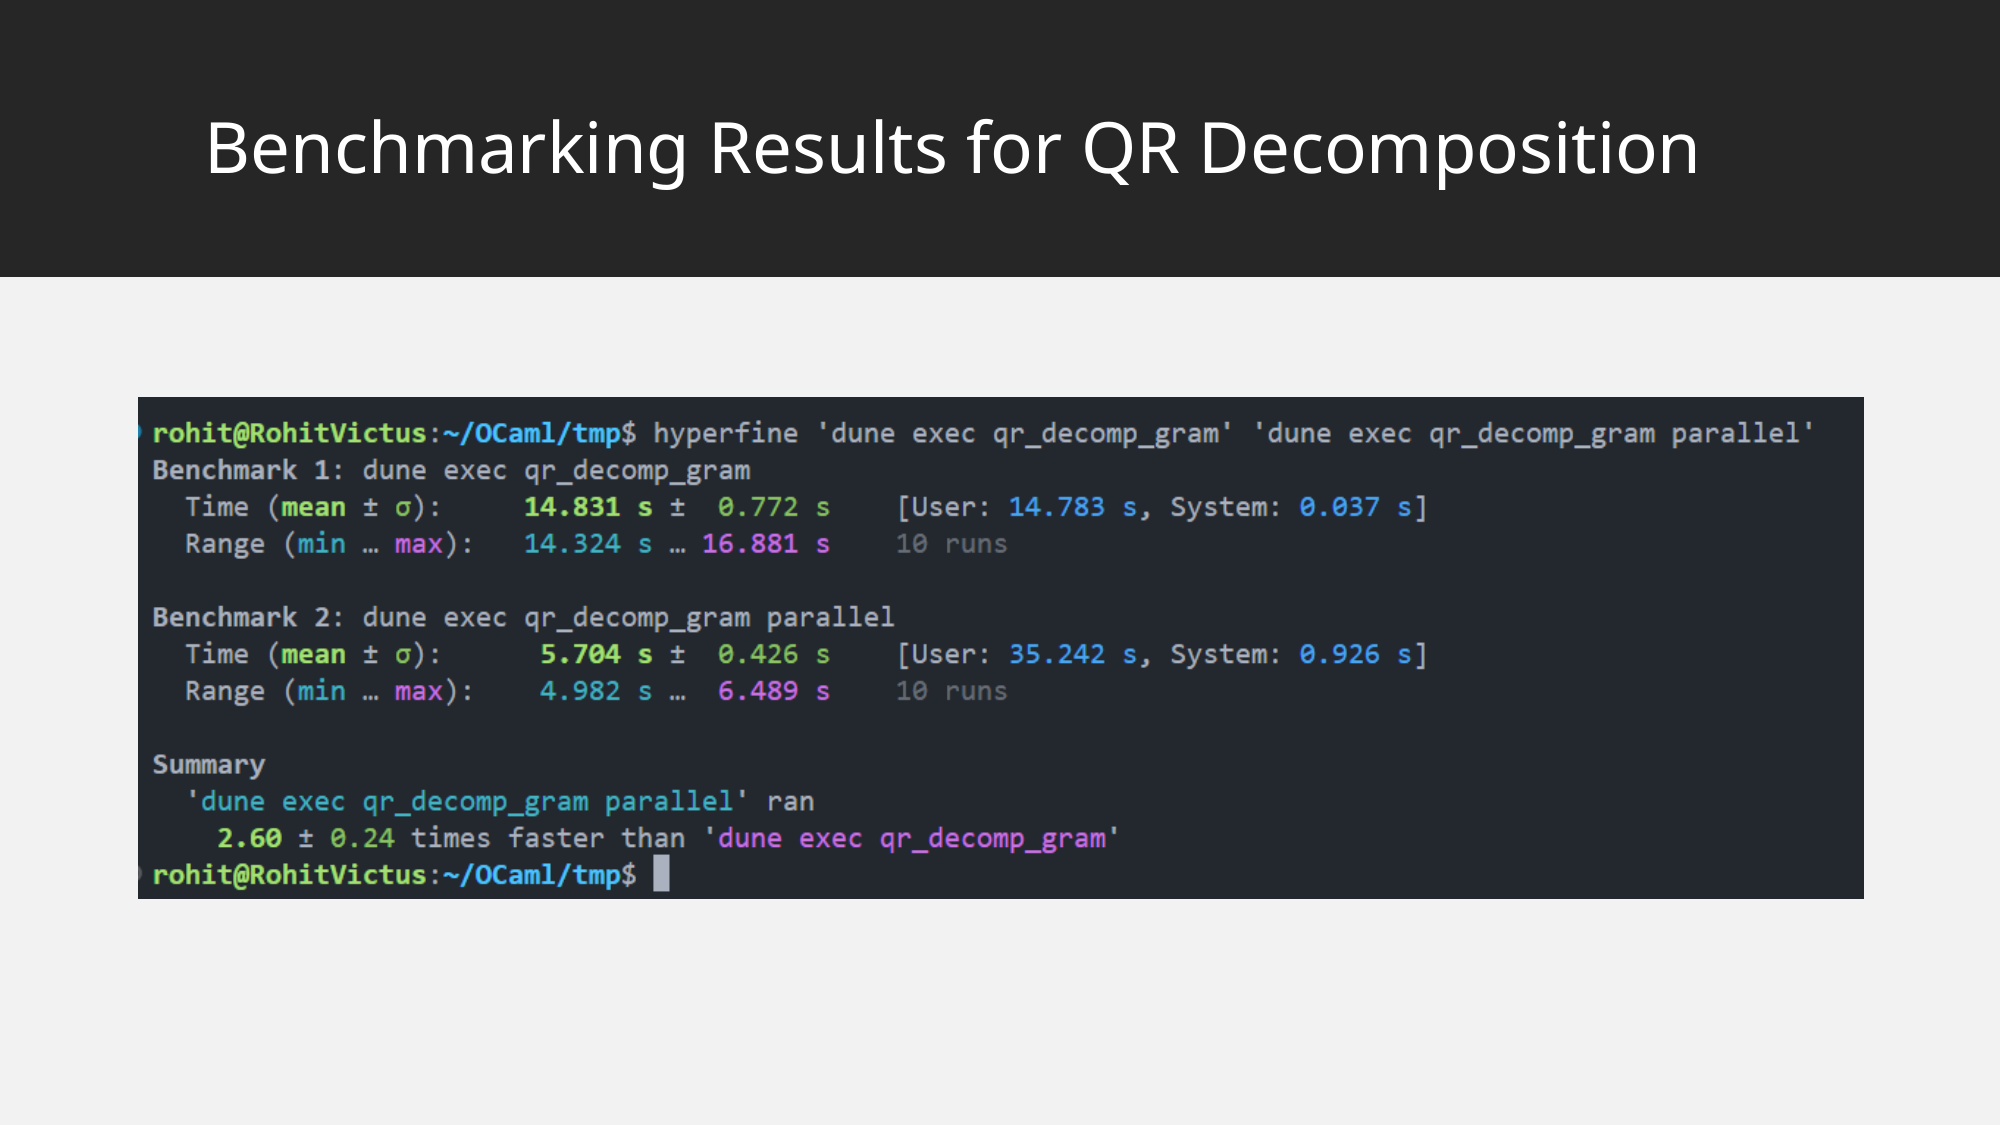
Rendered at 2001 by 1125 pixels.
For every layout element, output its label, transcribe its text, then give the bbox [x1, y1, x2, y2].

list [137, 397, 1865, 900]
text_box [0, 275, 2000, 1125]
title Benchmarking Results for QR Decomposition [189, 104, 1812, 253]
text_box [0, 0, 2000, 275]
